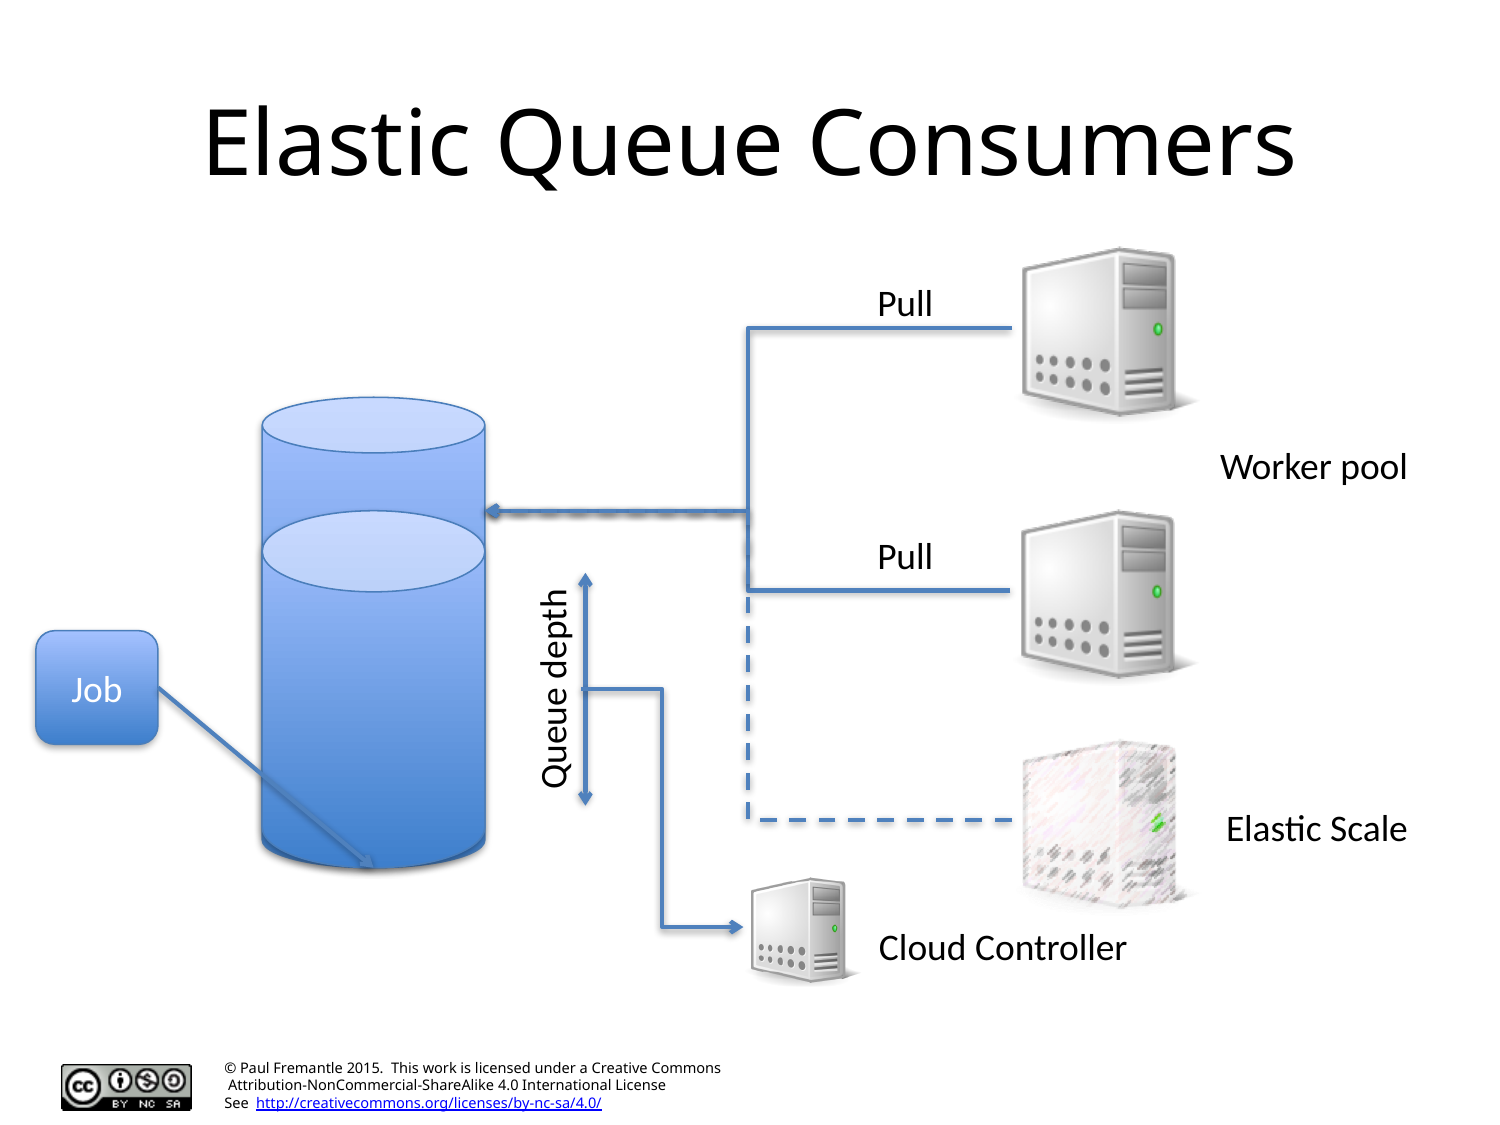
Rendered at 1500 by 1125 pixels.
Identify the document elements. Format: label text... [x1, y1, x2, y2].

text_box Worker pool [1205, 434, 1424, 495]
title Elastic Queue Consumers [75, 45, 1425, 233]
picture [1011, 232, 1203, 424]
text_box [484, 510, 1012, 820]
text_box Job [35, 629, 159, 746]
picture [1011, 723, 1203, 916]
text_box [581, 688, 744, 928]
text_box Elastic Scale [1211, 796, 1424, 857]
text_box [484, 327, 1012, 509]
picture [1010, 494, 1202, 687]
text_box Pull [862, 271, 949, 326]
picture [61, 1064, 192, 1111]
picture [743, 867, 863, 987]
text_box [261, 396, 486, 868]
text_box Cloud Controller [867, 915, 1143, 975]
